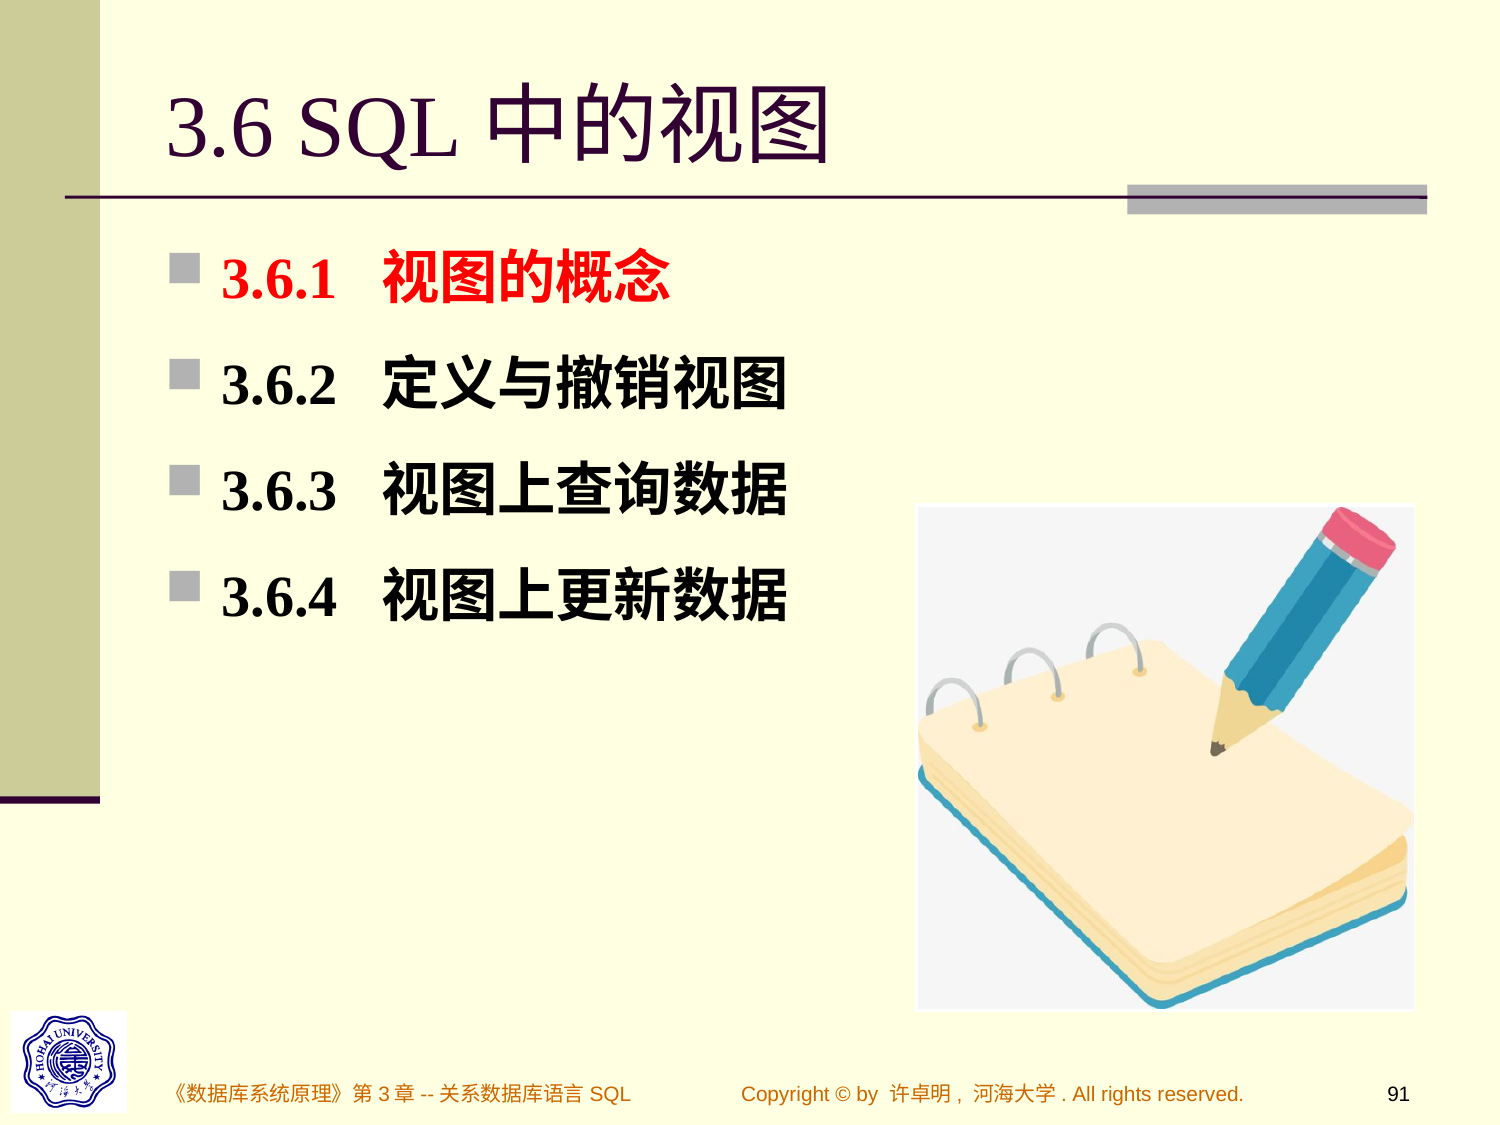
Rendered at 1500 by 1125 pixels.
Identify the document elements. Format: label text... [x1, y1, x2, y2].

picture [11, 1011, 127, 1113]
picture [915, 503, 1415, 1012]
list 3.6.1 视图的概念 3.6.2 定义与撤销视图 3.6.3 视图上查询数据 3.6.4 视图上更新数据 [149, 207, 1426, 1056]
title 3.6 SQL中的视图 [149, 45, 1426, 197]
slide_number 91 [1316, 1073, 1425, 1115]
slide_number Copyright © by 许卓明, 河海大学. All rights reserved. [726, 1073, 1294, 1115]
footer 《数据库系统原理》第3章--关系数据库语言SQL [151, 1073, 703, 1115]
